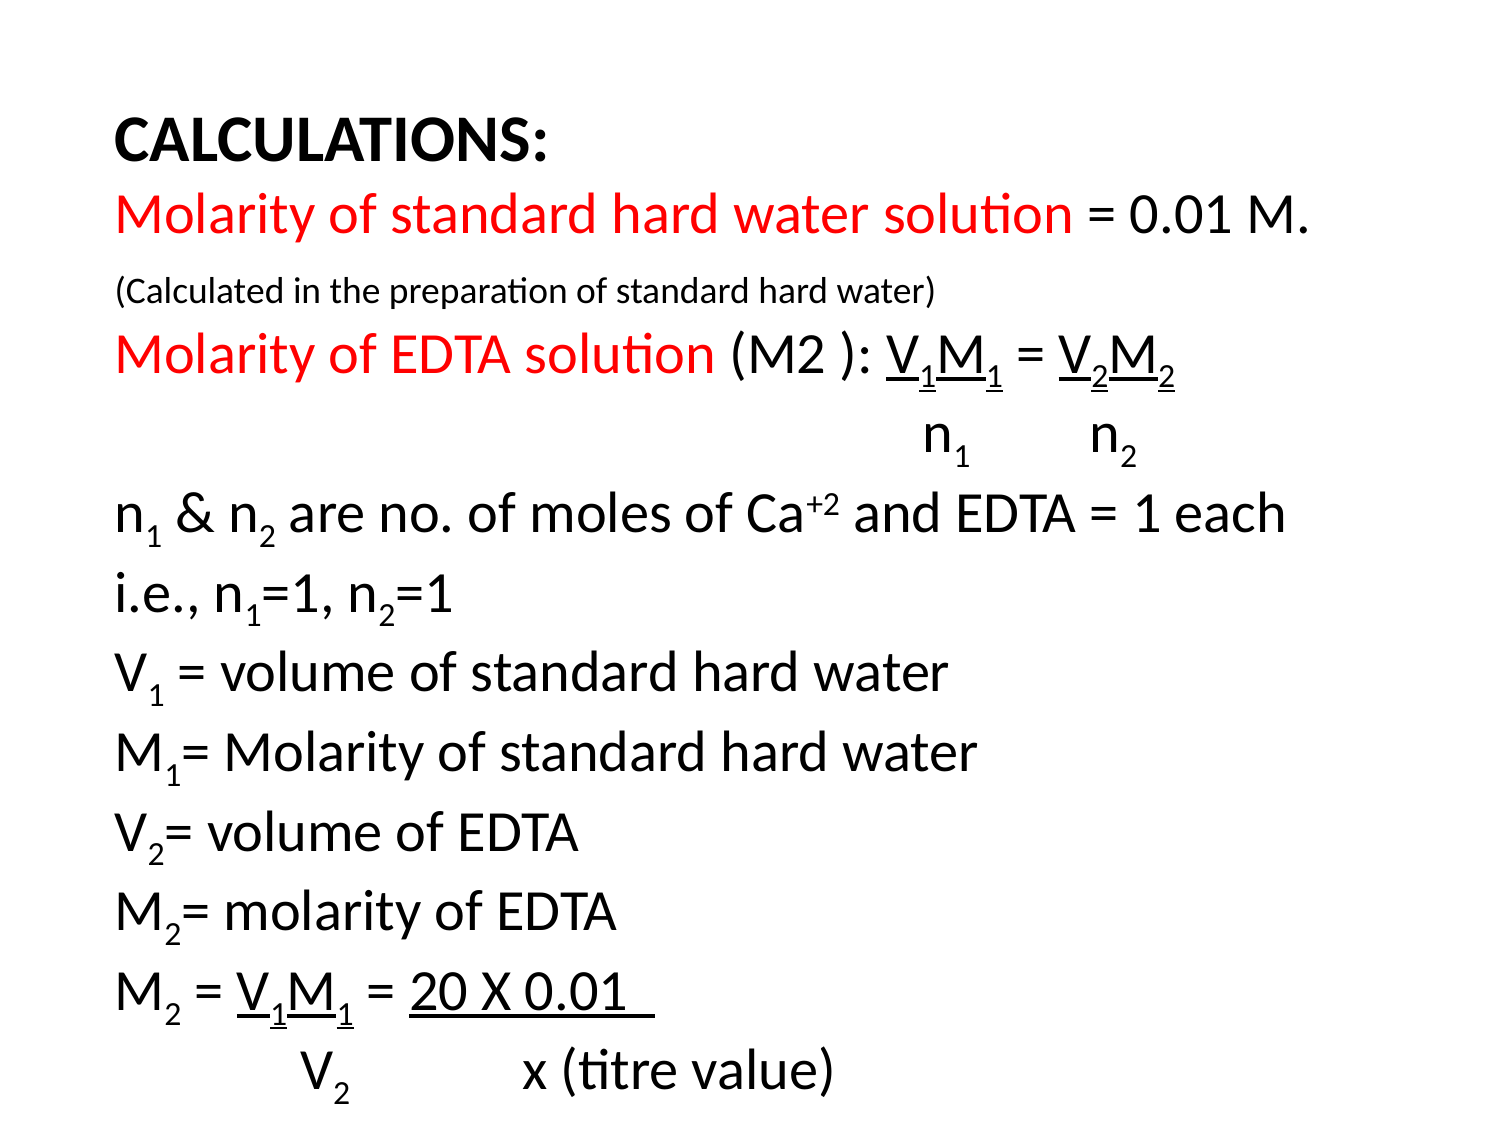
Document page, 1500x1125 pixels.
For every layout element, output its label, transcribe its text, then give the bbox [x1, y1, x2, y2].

text_box CALCULATIONS: Molarity of standard hard water solution = 0.01 M. (Calculated in the preparation of standard hard water) Molarity of EDTA solution (M2 ): V1M1 = V2M2 n1 n2 n1 & n2 are no. of moles of Ca+2 and EDTA = 1 each i.e., n1=1, n2=1 V1 = volume of standard hard water M1= Molarity of standard hard water V2= volume of EDTA M2= molarity of EDTA M2 = V1M1 = 20 X 0.01 V2 x (titre value) [99, 87, 1438, 1119]
